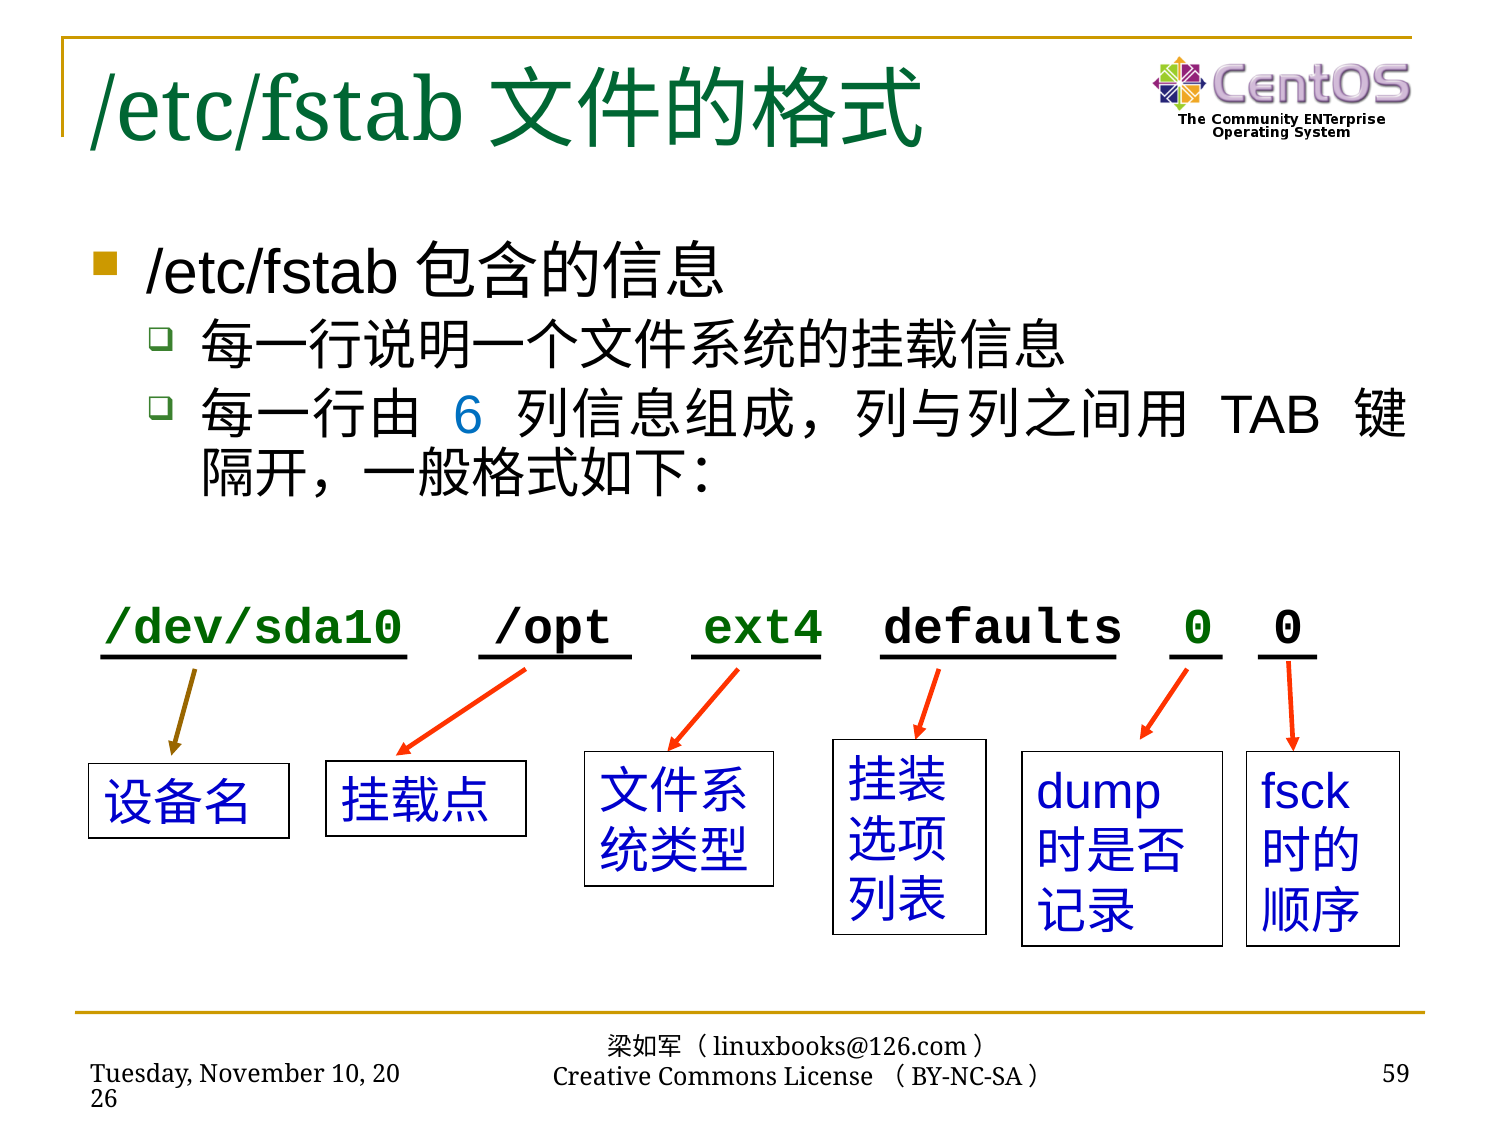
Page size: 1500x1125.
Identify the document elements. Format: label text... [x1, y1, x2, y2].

title /etc/fstab文件的格式 [74, 45, 1426, 233]
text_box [584, 656, 822, 889]
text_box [325, 656, 583, 838]
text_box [832, 656, 1020, 937]
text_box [1246, 656, 1400, 949]
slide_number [74, 1023, 426, 1100]
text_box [88, 656, 324, 840]
text_box /dev/sda10 /opt ext4 defaults 0 0 [88, 586, 1376, 674]
list /etc/fstab包含的信息 每一行说明一个文件系统的挂载信息 每一行由 6 列信息组成，列与列之间用 TAB 键隔开，一般格式如下： [74, 231, 1424, 551]
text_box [1021, 656, 1223, 949]
slide_number 59 [1074, 1023, 1426, 1100]
footer 梁如军（linuxbooks@126.com） Creative Commons License（BY-NC-SA） [359, 1022, 1247, 1099]
